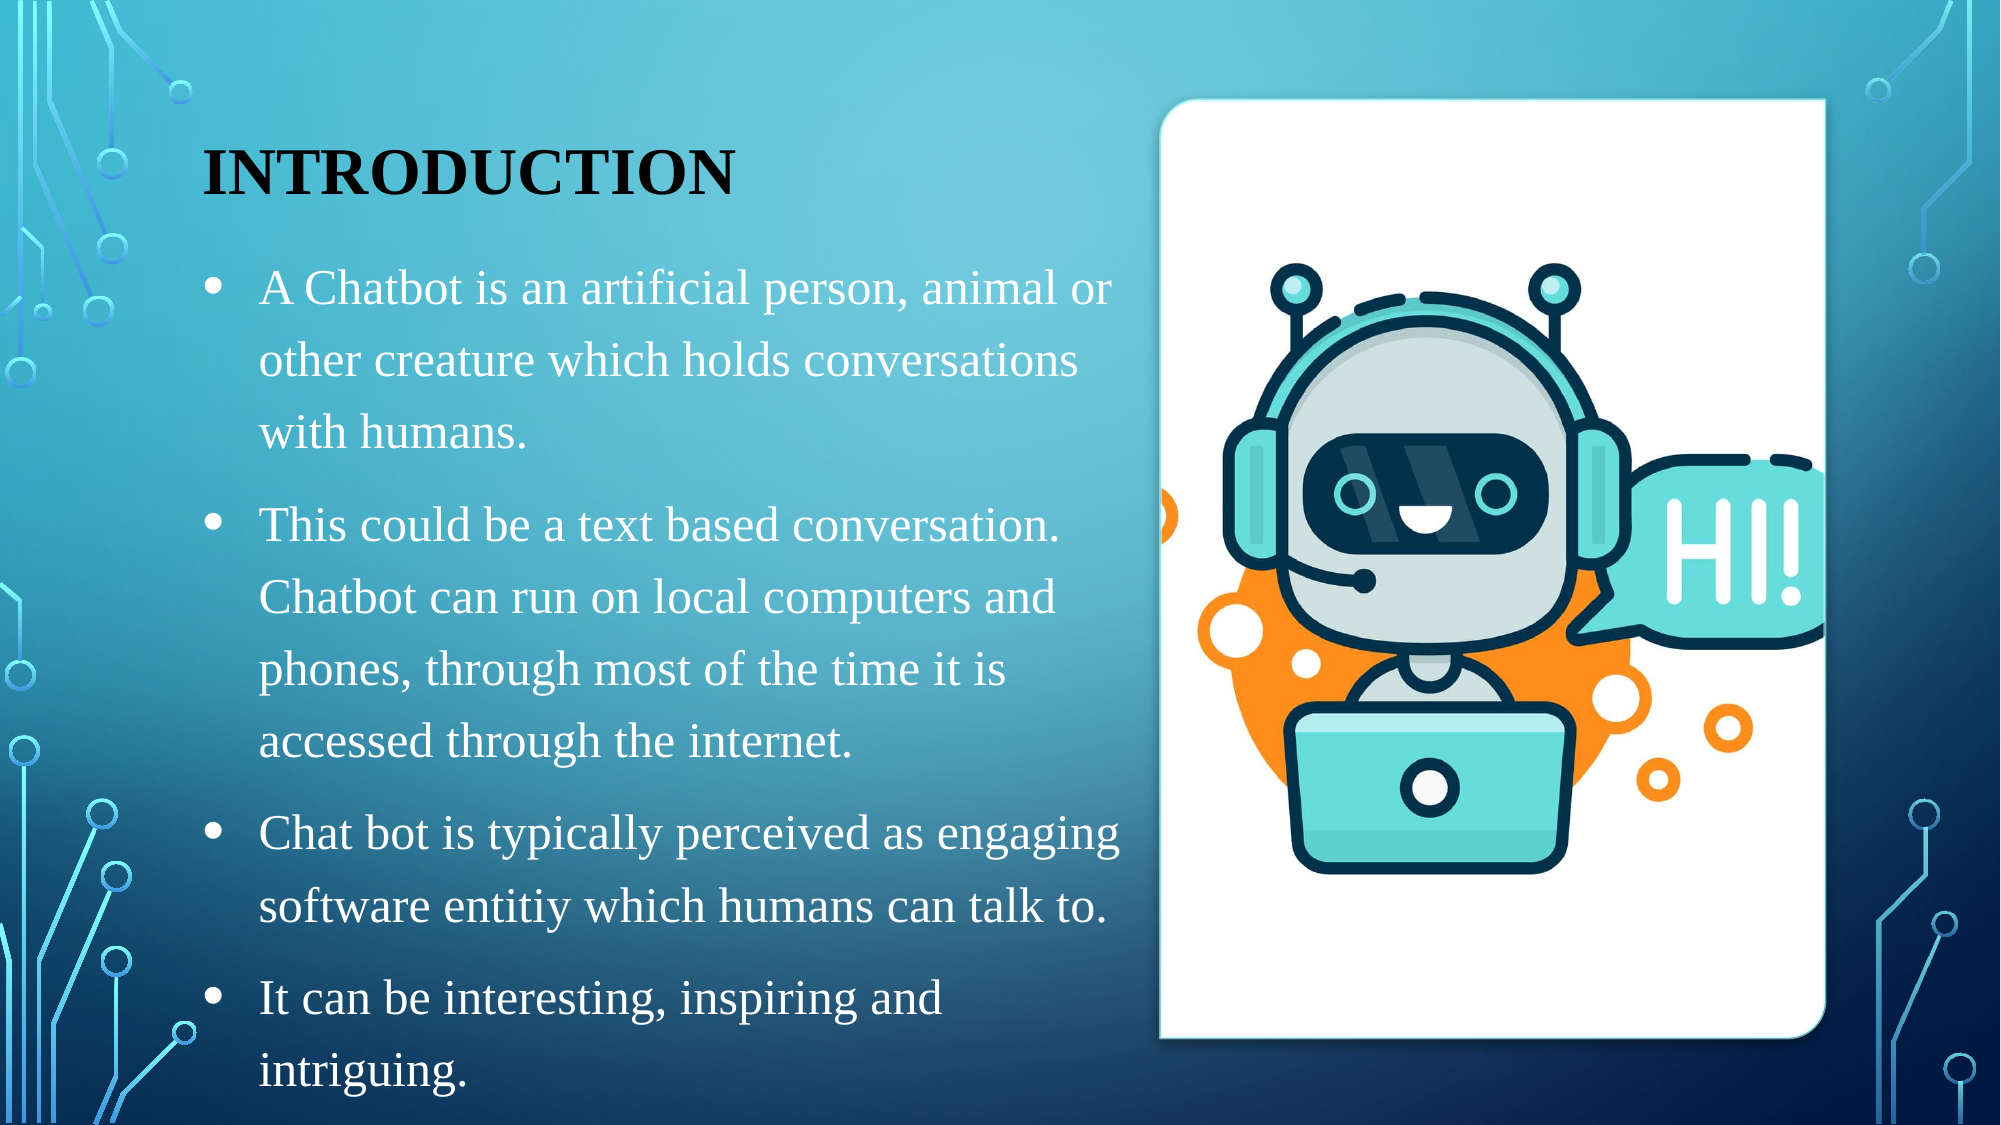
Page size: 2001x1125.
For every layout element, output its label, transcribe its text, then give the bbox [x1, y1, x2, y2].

picture [1160, 99, 1826, 1039]
list A Chatbot is an artificial person, animal or other creature which holds conversations with humans. This could be a text based conversation. Chatbot can run on local computers and phones, through most of the time it is accessed through the internet. Chat bot is typically perceived as engaging software entitiy which humans can talk to. It can be interesting, inspiring and intriguing. [187, 234, 1160, 950]
title Introduction [187, 99, 1160, 217]
